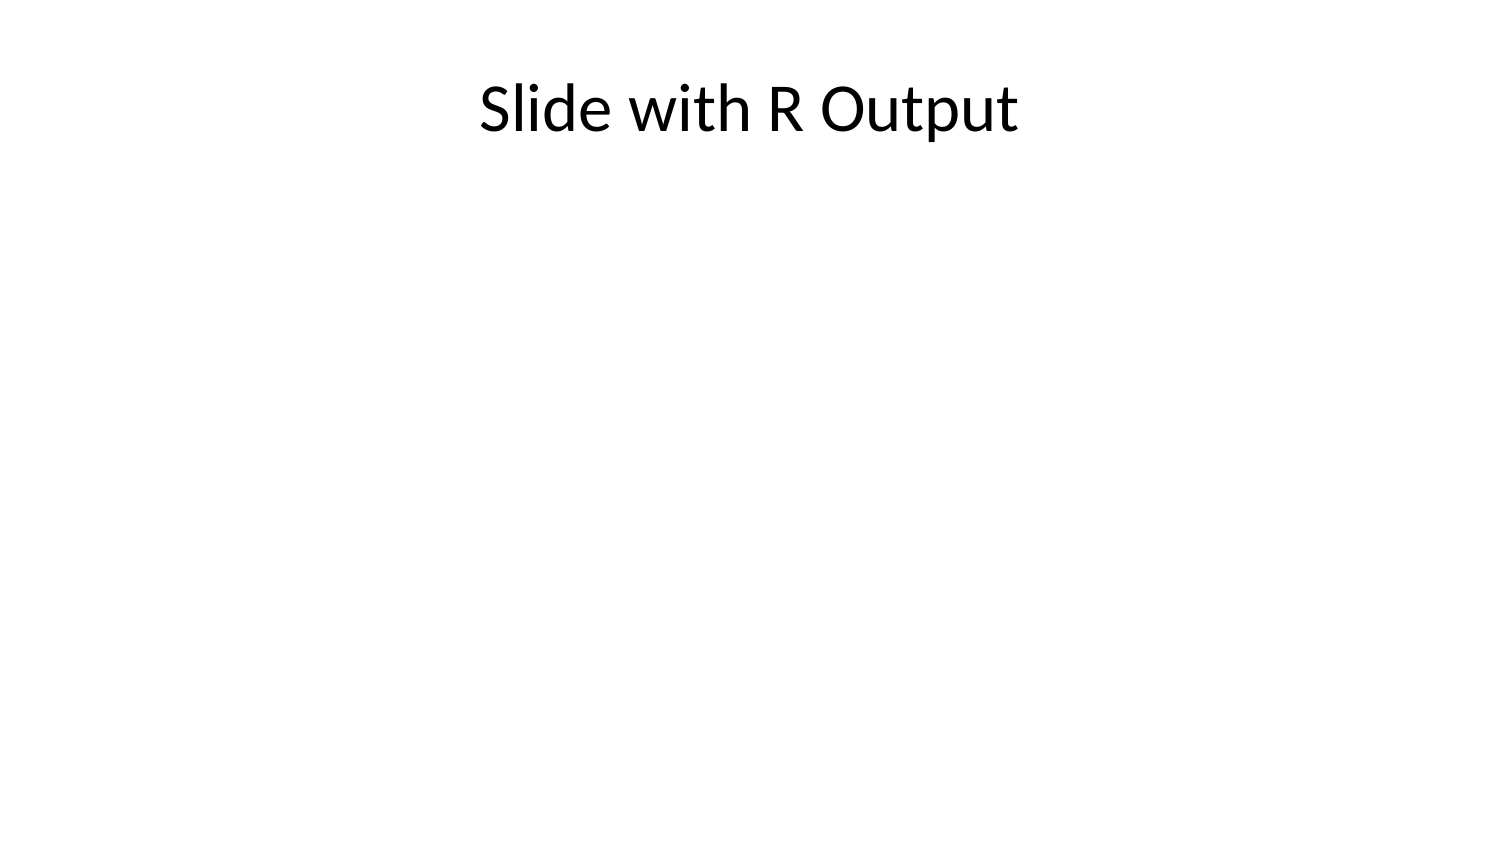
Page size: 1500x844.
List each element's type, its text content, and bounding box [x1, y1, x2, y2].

title Slide with R Output [75, 33, 1425, 175]
